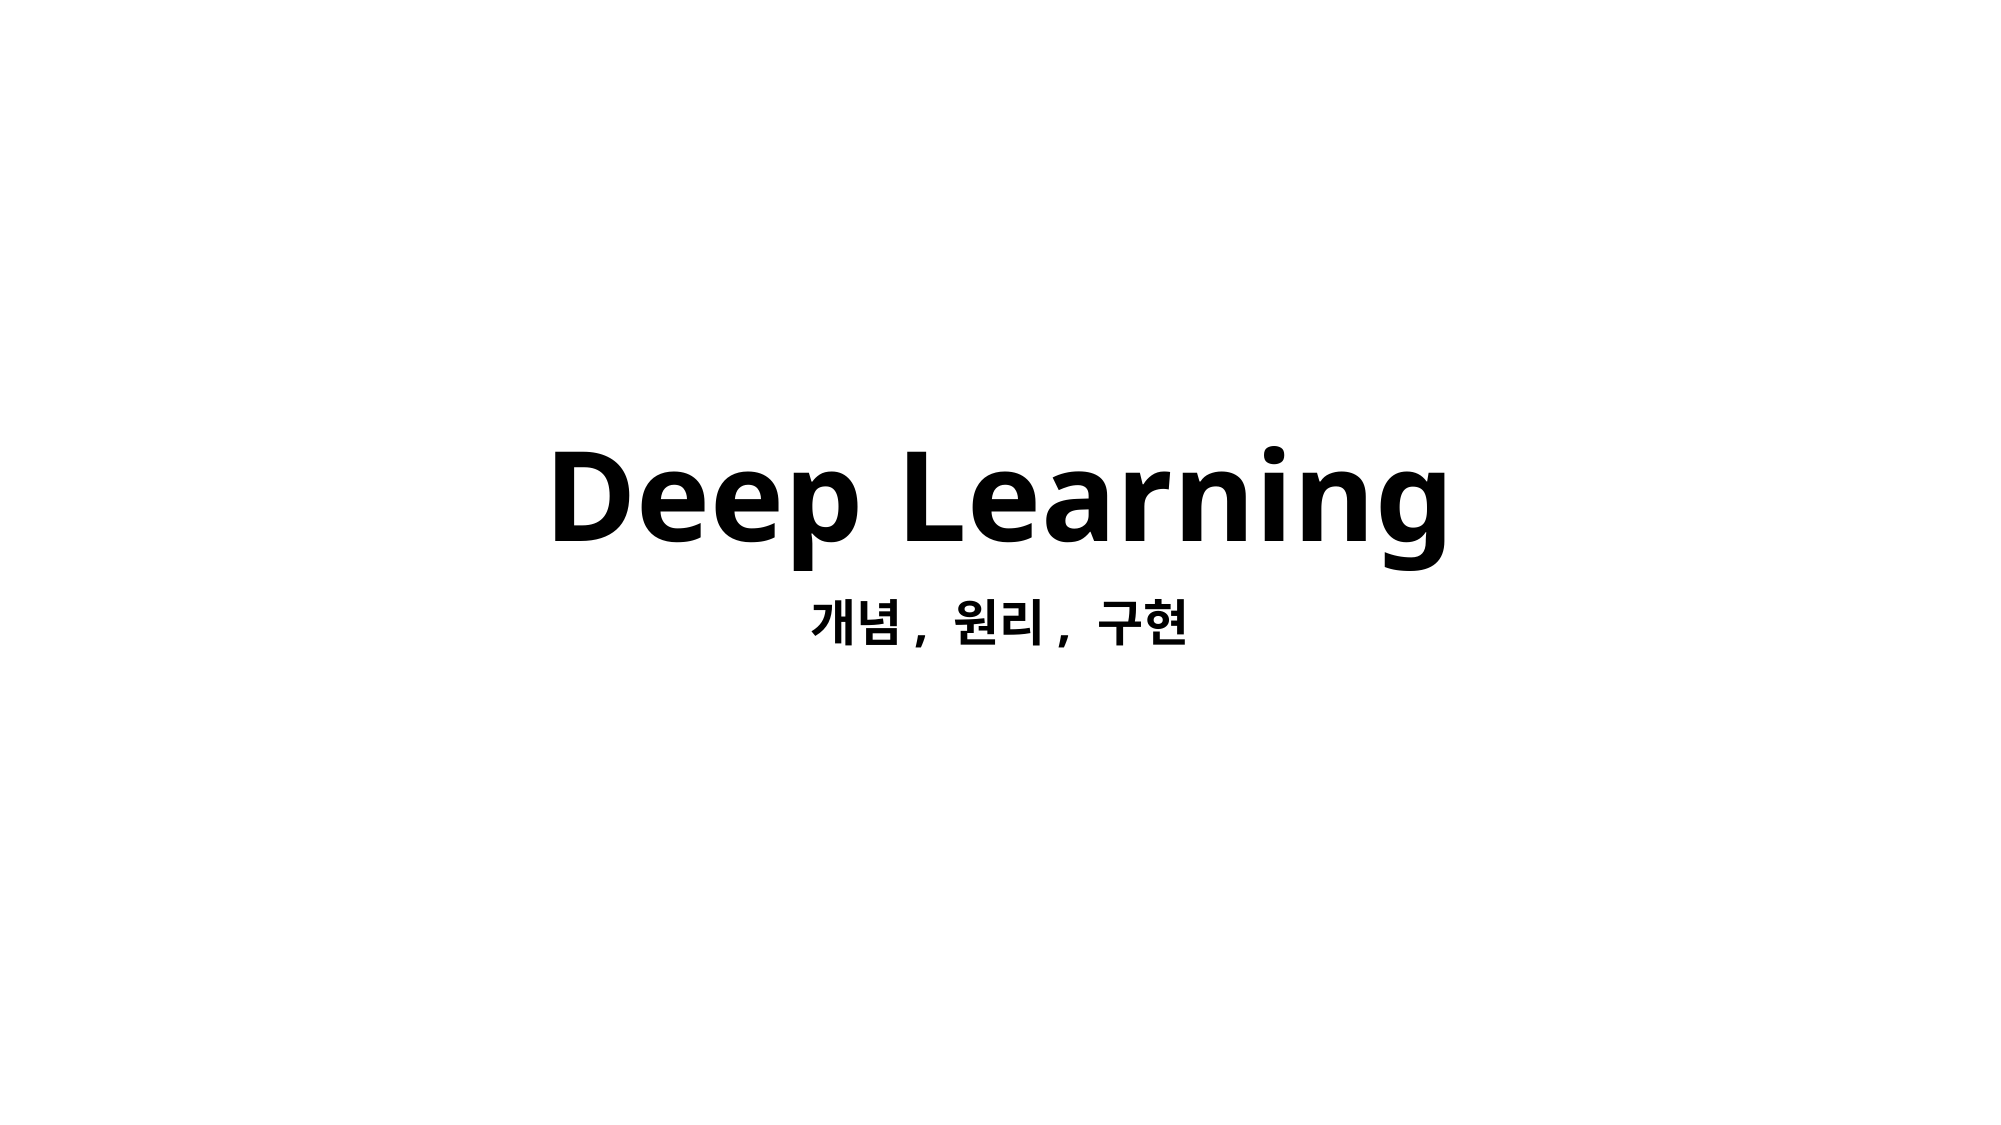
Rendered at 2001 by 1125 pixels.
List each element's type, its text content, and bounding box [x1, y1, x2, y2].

subtitle 개념, 원리, 구현 [249, 590, 1750, 863]
title Deep Learning [249, 184, 1750, 576]
